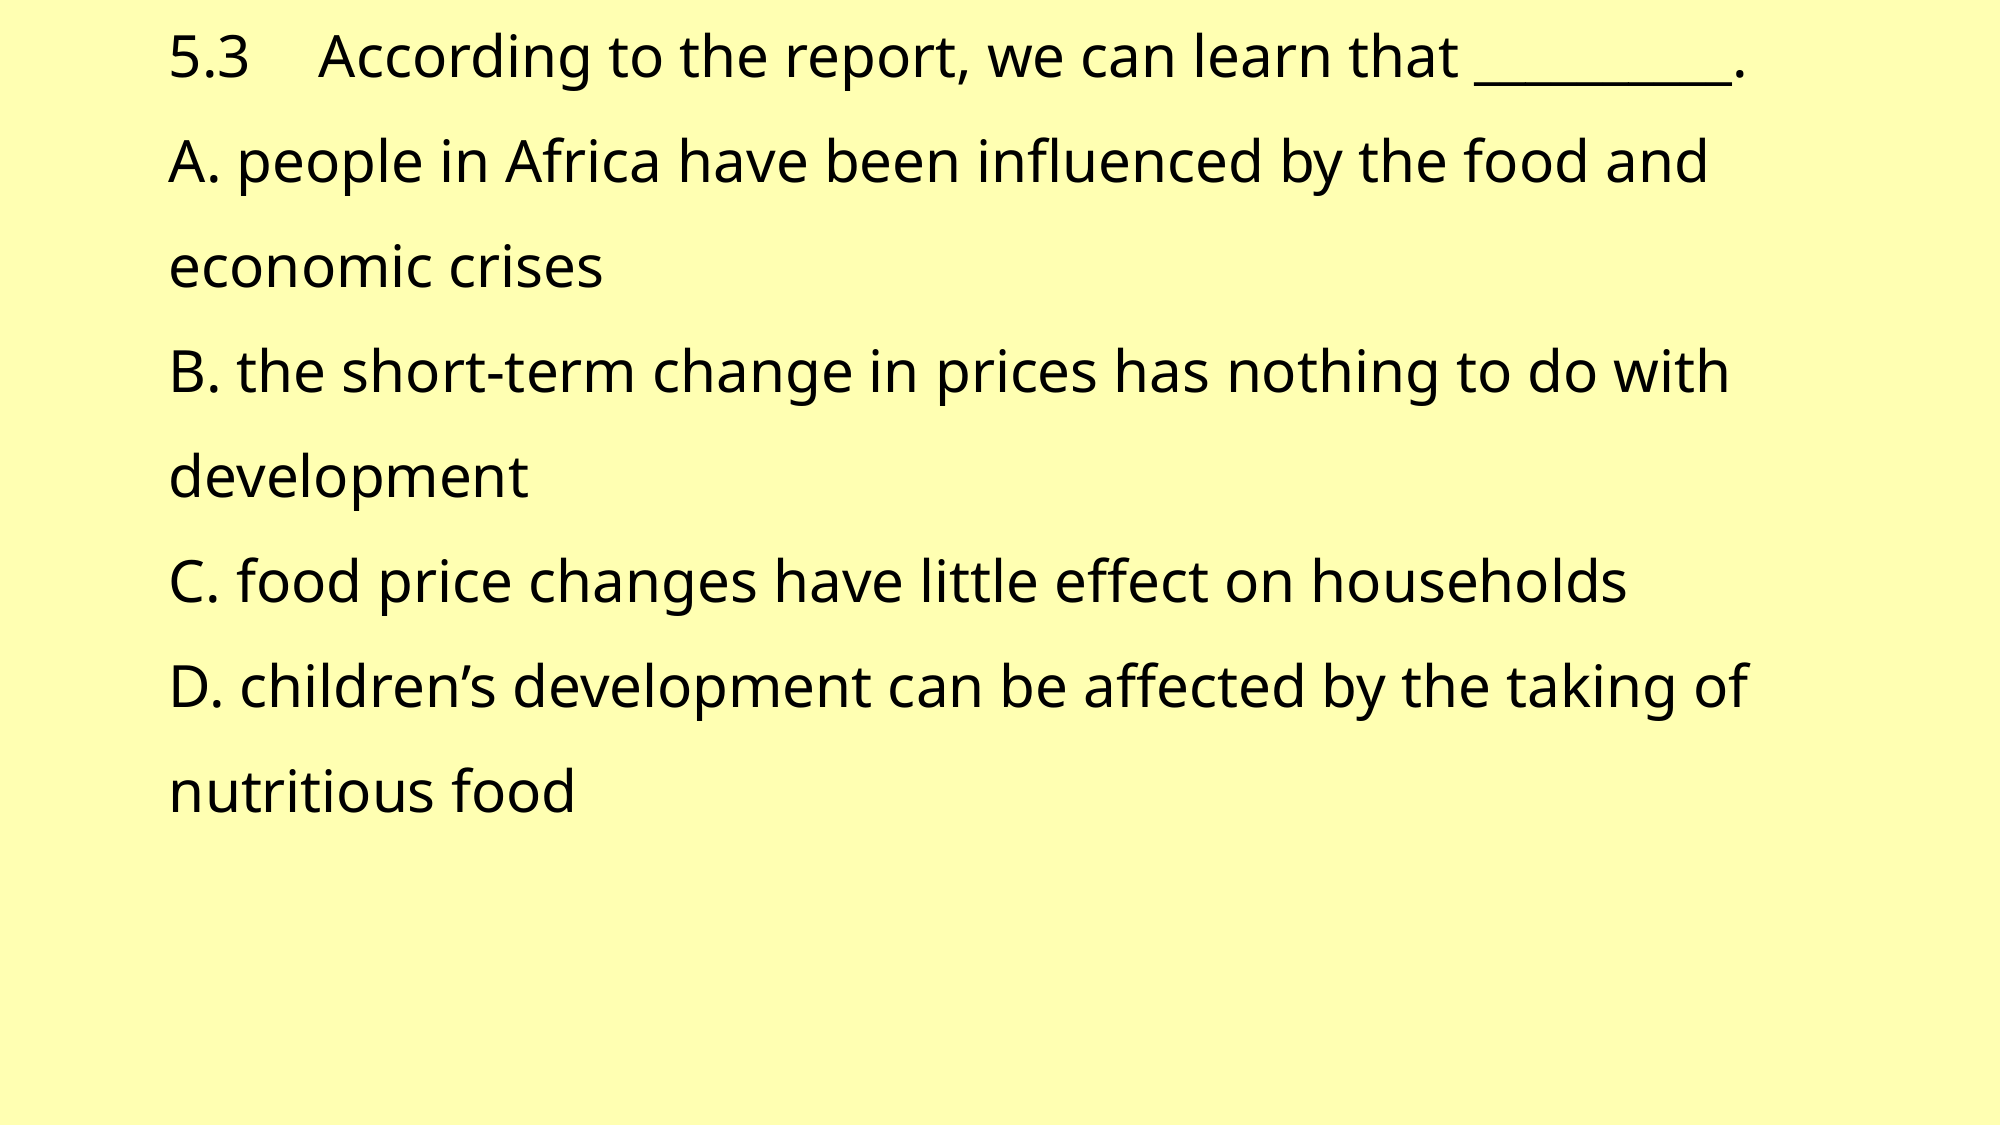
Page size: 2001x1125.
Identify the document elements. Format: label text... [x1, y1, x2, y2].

title 5.3 According to the report, we can learn that __________. A. people in Africa have been influenced by the food and economic crises B. the short-term change in prices has nothing to do with development C. food price changes have little effect on households D. children’s development can be affected by the taking of nutritious food [153, 373, 1902, 832]
